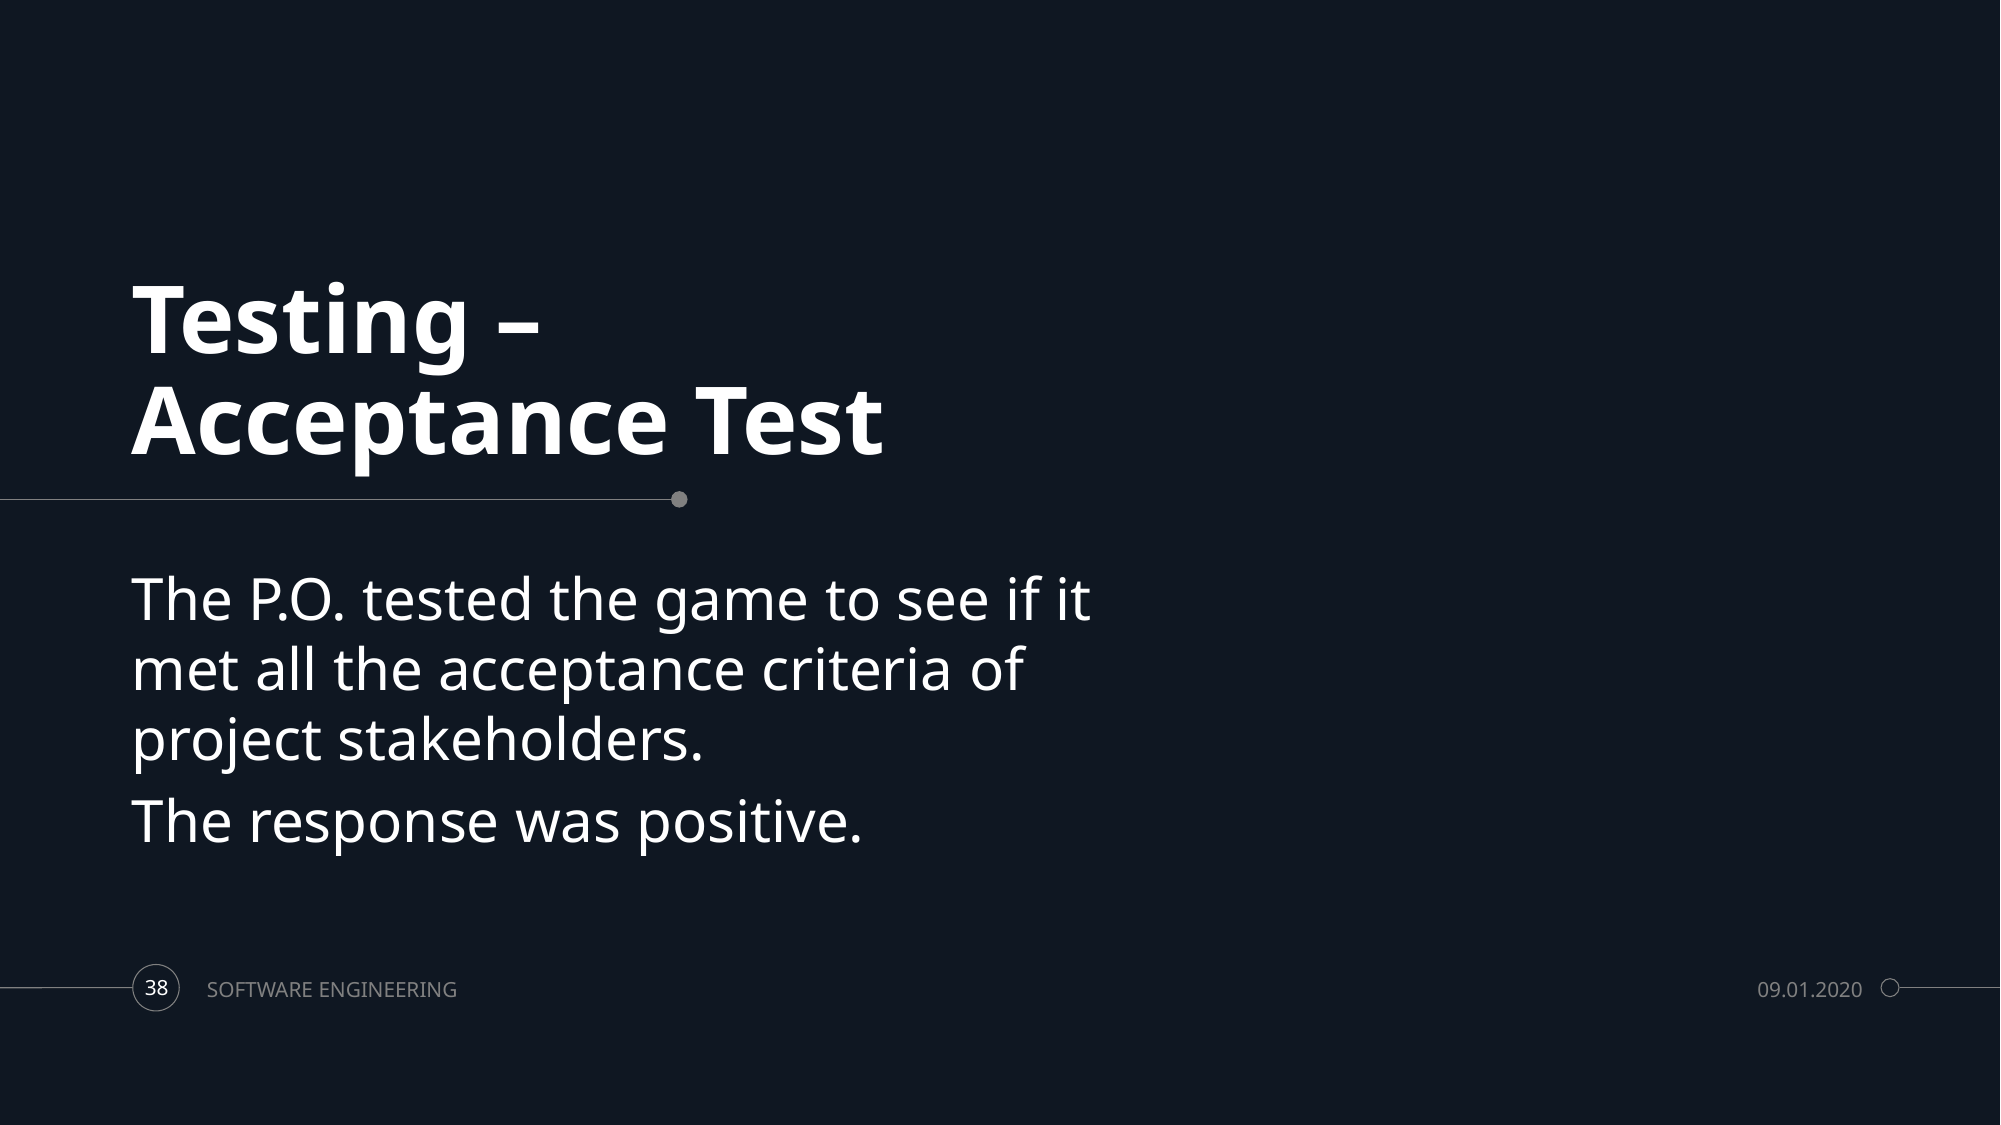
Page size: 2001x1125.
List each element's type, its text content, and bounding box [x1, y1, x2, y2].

slide_number 38 [127, 964, 186, 1014]
text_box The P.O. tested the game to see if it met all the acceptance criteria of project stakeholders. The response was positive. [131, 562, 1181, 886]
footer SOFTWARE ENGINEERING [191, 964, 671, 1014]
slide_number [1643, 964, 1863, 1014]
title Testing – Acceptance Test [131, 342, 956, 475]
